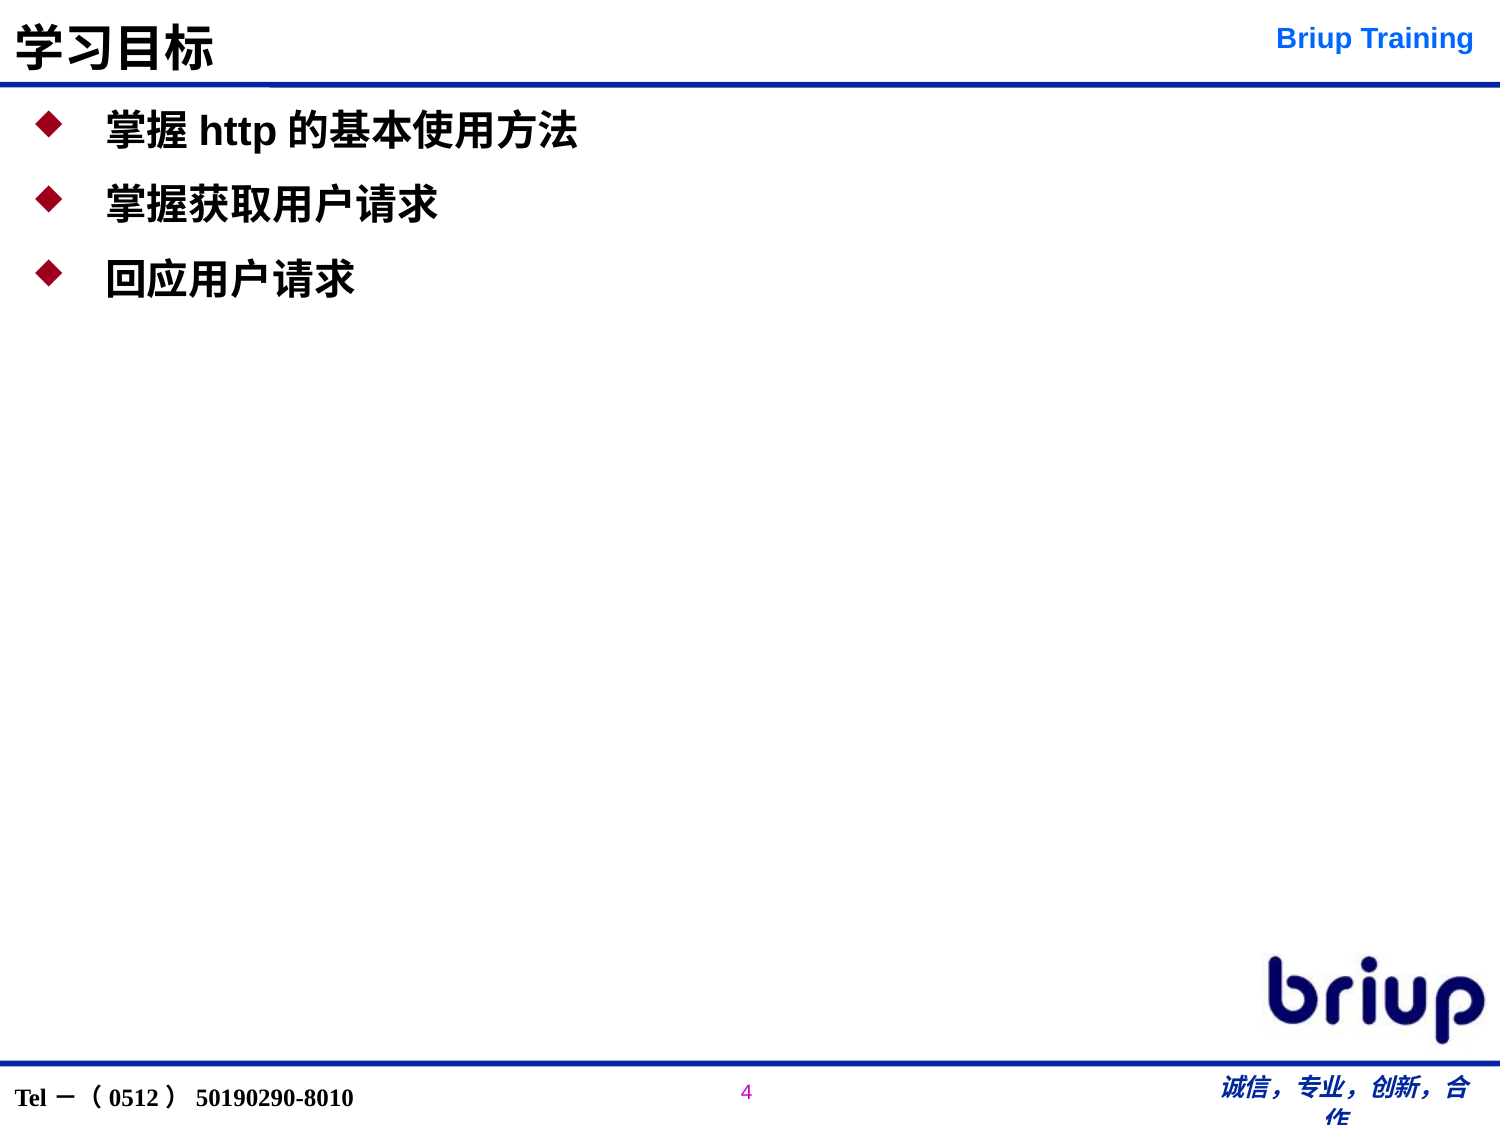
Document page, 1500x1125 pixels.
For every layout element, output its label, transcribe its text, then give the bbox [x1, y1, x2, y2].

title 学习目标 [0, 0, 1251, 85]
list 掌握http的基本使用方法 掌握获取用户请求 回应用户请求 [0, 96, 1500, 1053]
